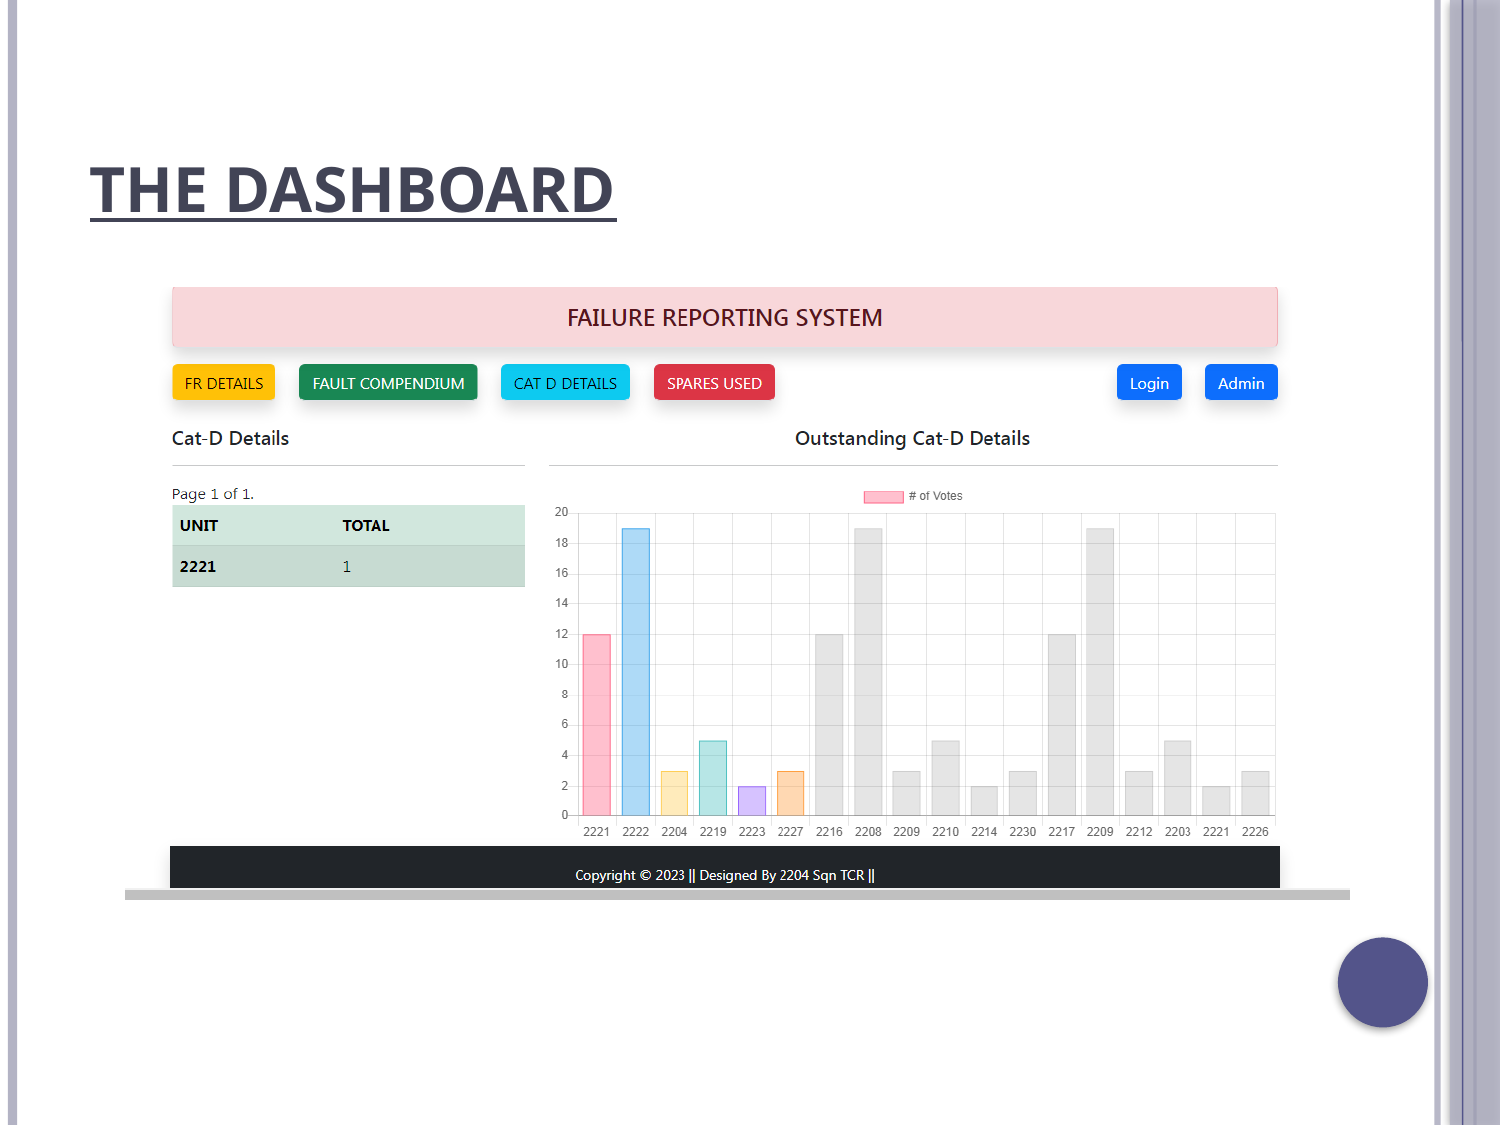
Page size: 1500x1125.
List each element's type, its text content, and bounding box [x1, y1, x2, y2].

title THE DASHBOARD [75, 45, 1300, 233]
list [124, 286, 1351, 901]
